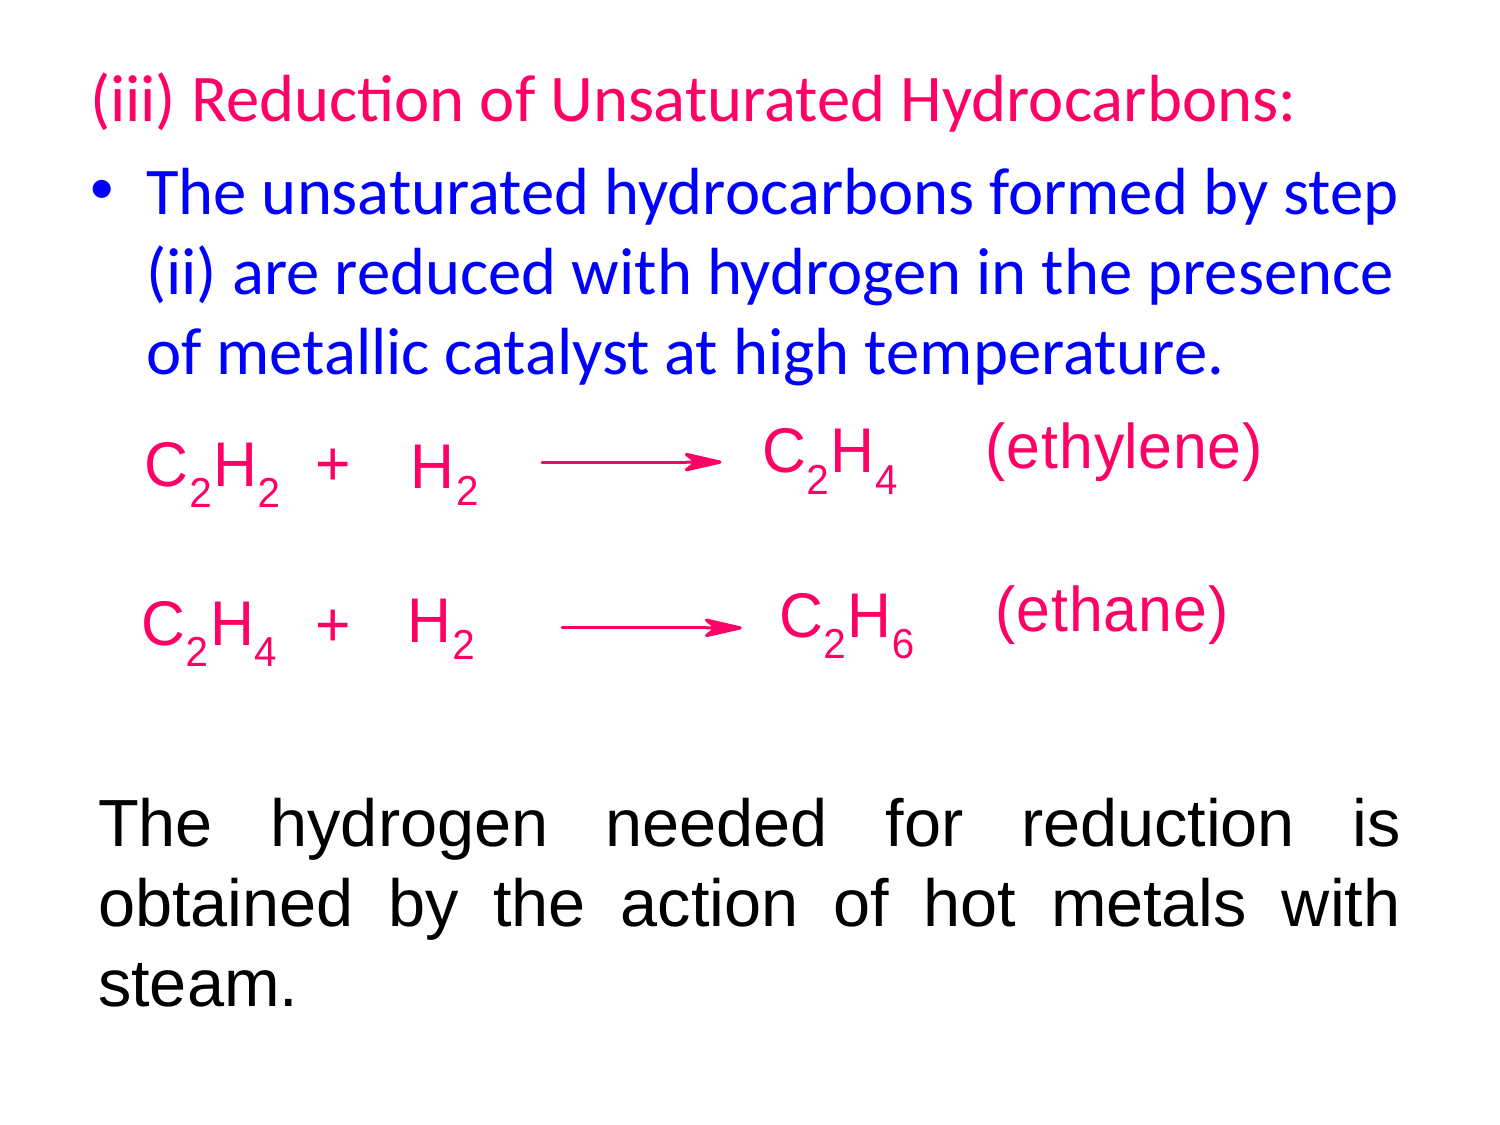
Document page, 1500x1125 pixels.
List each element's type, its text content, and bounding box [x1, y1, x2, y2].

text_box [83, 408, 1417, 1031]
list (iii) Reduction of Unsaturated Hydrocarbons: The unsaturated hydrocarbons formed by step (ii) are reduced with hydrogen in the presence of metallic catalyst at high temperature. [75, 46, 1425, 507]
